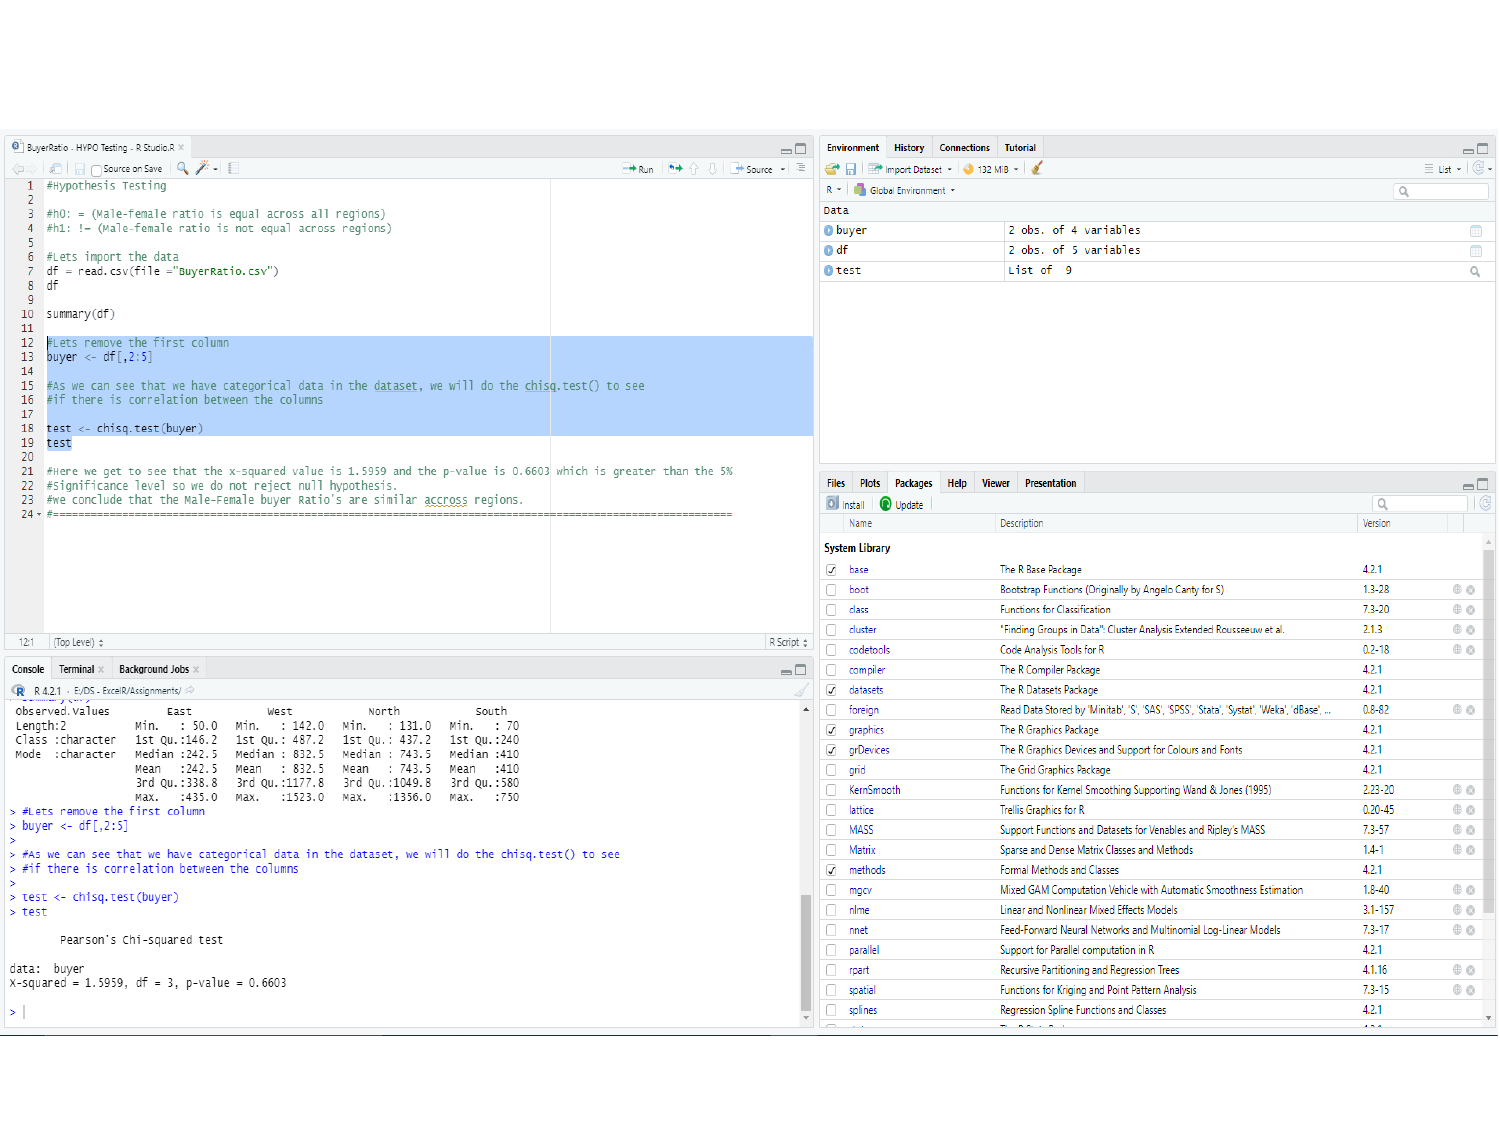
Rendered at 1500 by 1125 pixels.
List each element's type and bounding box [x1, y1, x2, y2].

list [0, 129, 1498, 1036]
